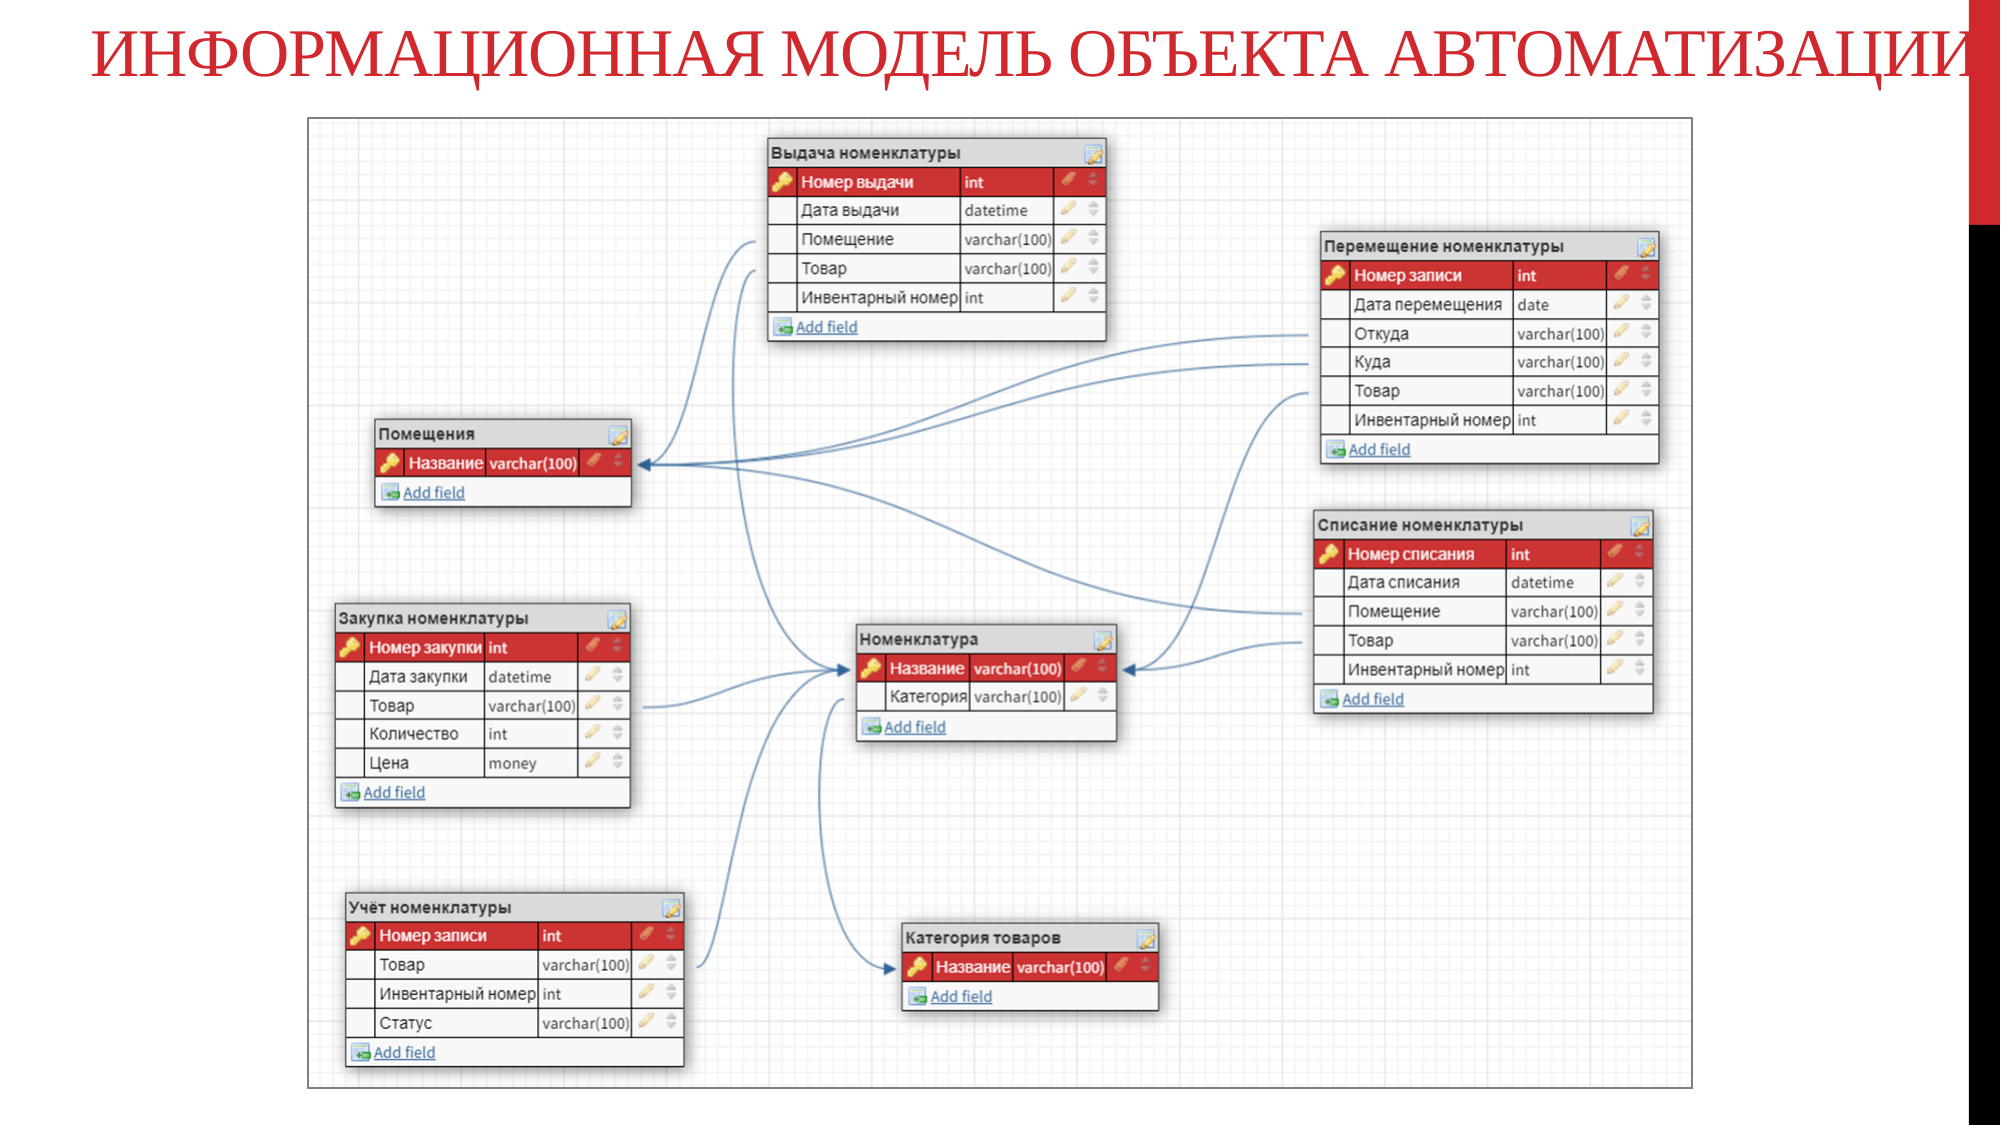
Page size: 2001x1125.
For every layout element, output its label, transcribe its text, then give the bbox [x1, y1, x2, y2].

picture [306, 117, 1693, 1090]
title Информационная модель объекта автоматизации [0, 0, 2000, 99]
